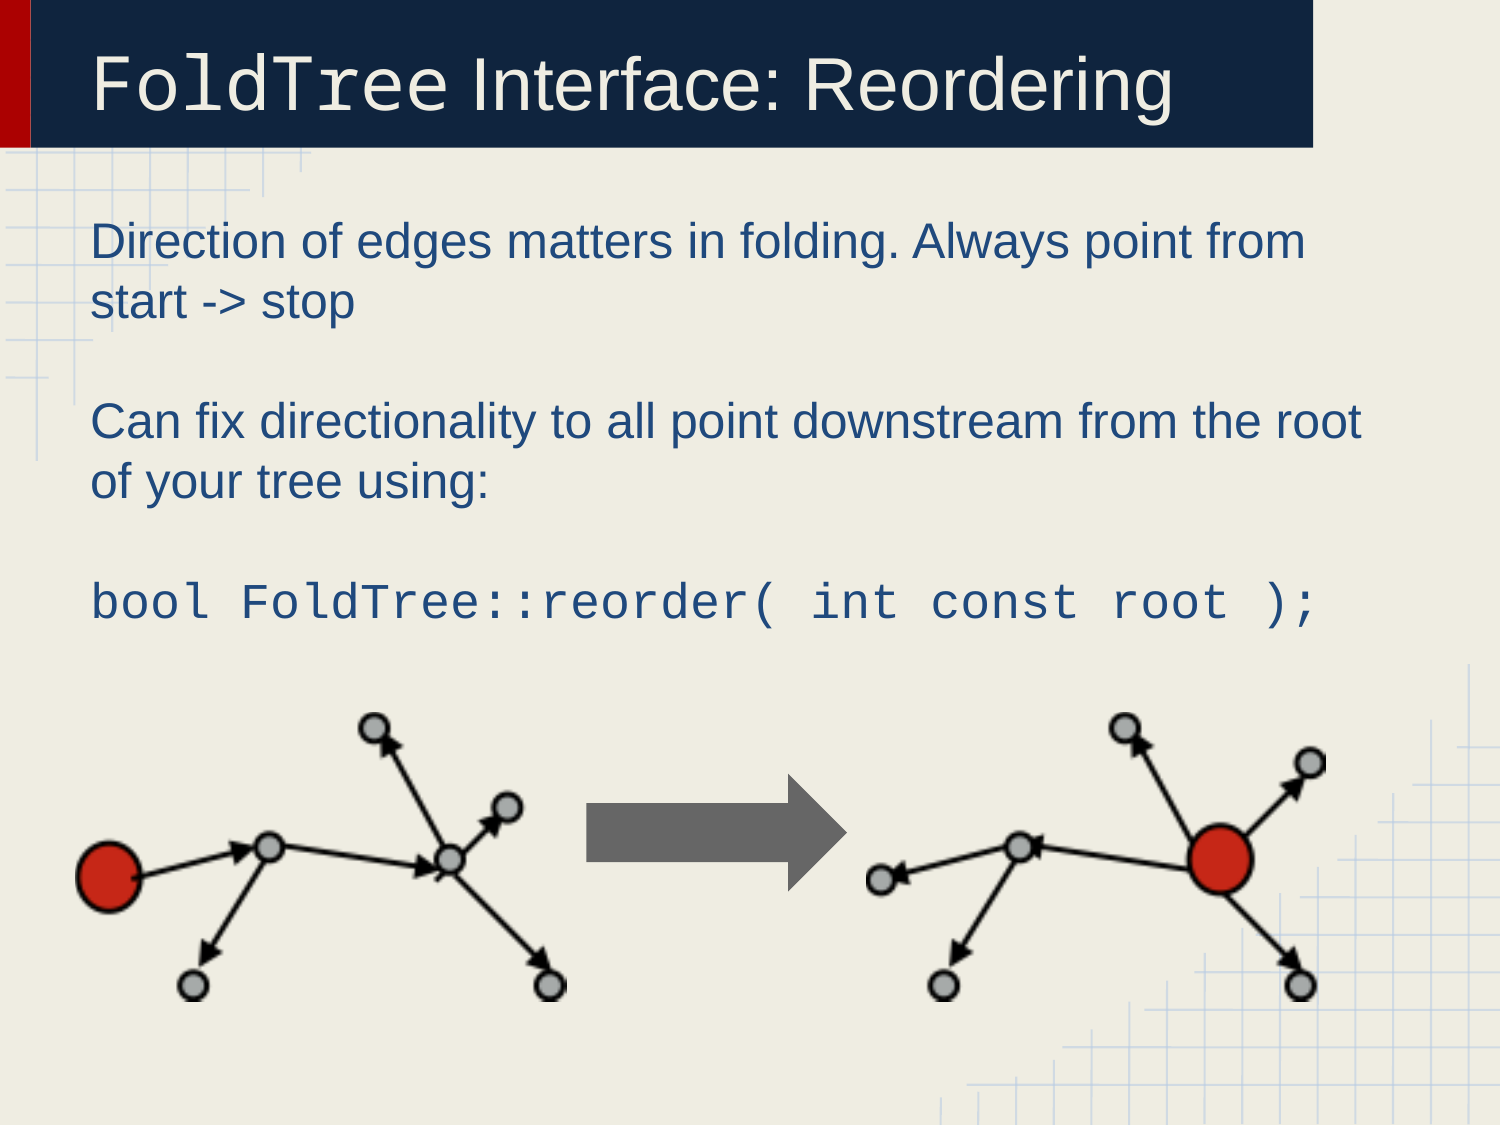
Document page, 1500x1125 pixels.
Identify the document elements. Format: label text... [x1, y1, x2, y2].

list Direction of edges matters in folding. Always point from start -> stop Can fix directionality to all point downstream from the root of your tree using: bool FoldTree::reorder( int const root ); [75, 193, 1425, 1024]
title FoldTree Interface: Reordering [75, 22, 1276, 141]
picture [74, 712, 567, 1002]
text_box [586, 773, 848, 892]
picture [866, 712, 1327, 1002]
